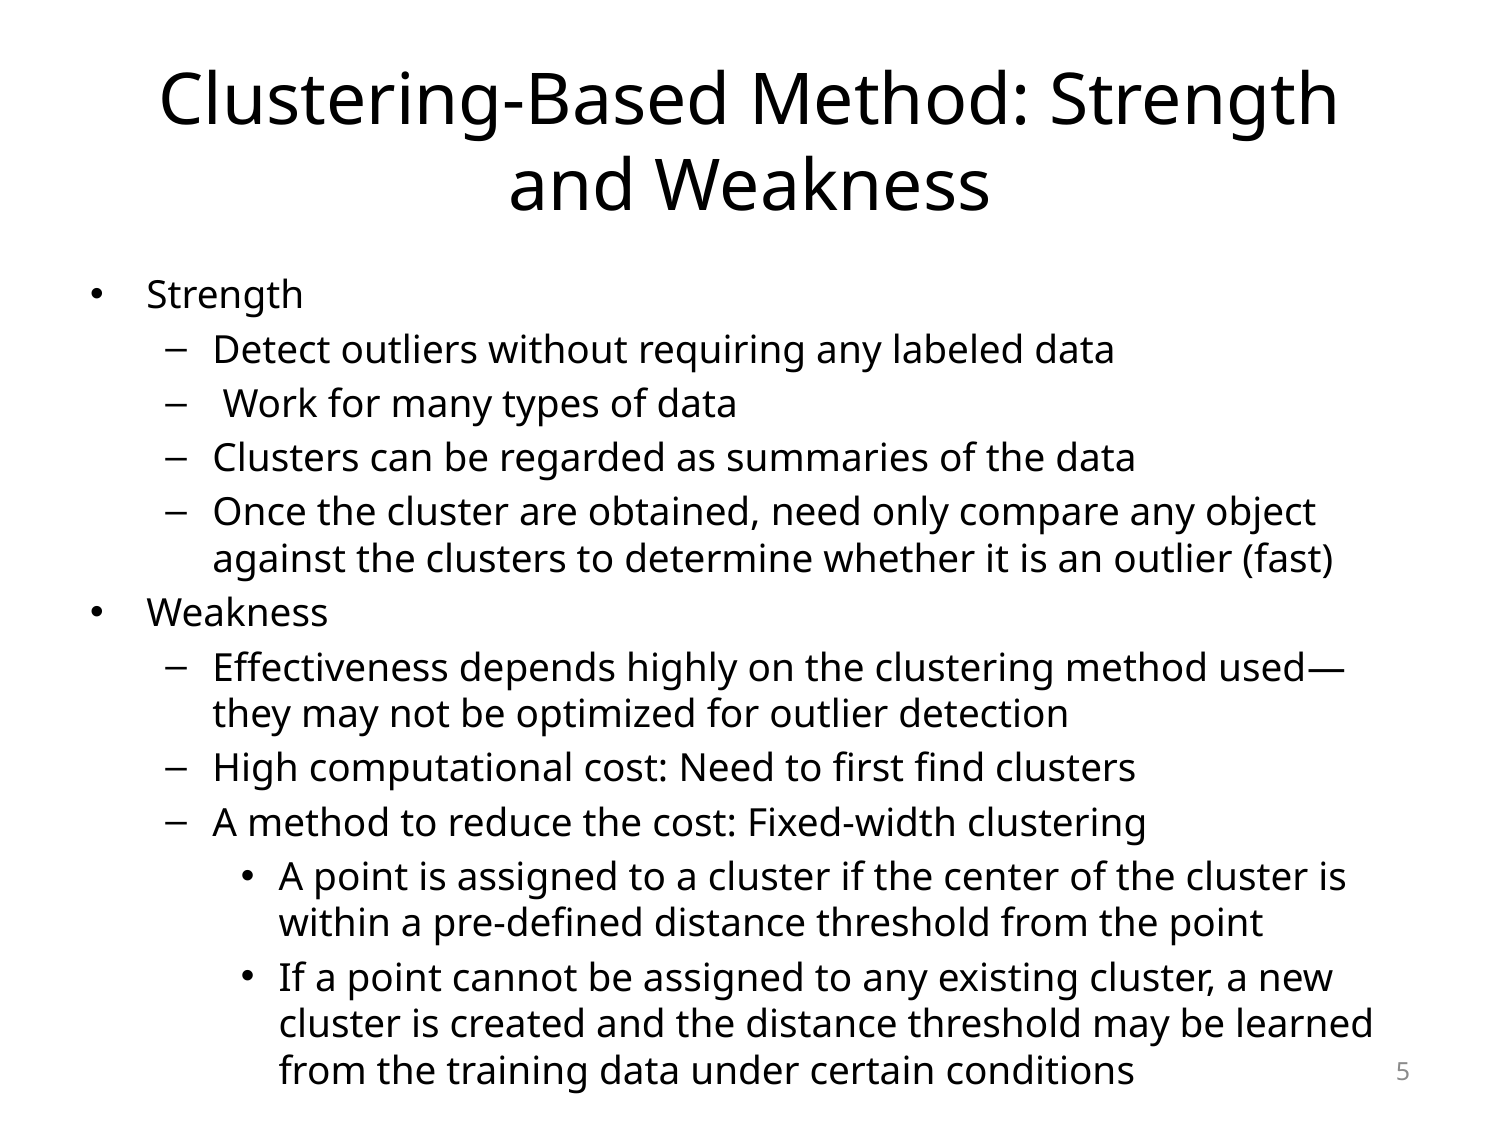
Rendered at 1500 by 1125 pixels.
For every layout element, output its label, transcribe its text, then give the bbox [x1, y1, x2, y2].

title Clustering-Based Method: Strength and Weakness [75, 45, 1425, 233]
slide_number 5 [1074, 1042, 1425, 1103]
list Strength Detect outliers without requiring any labeled data Work for many types of data Clusters can be regarded as summaries of the data Once the cluster are obtained, need only compare any object against the clusters to determine whether it is an outlier (fast) Weakness Effectiveness depends highly on the clustering method used—they may not be optimized for outlier detection High computational cost: Need to first find clusters A method to reduce the cost: Fixed-width clustering A point is assigned to a cluster if the center of the cluster is within a pre-defined distance threshold from the point If a point cannot be assigned to any existing cluster, a new cluster is created and the distance threshold may be learned from the training data under certain conditions [75, 262, 1425, 1103]
